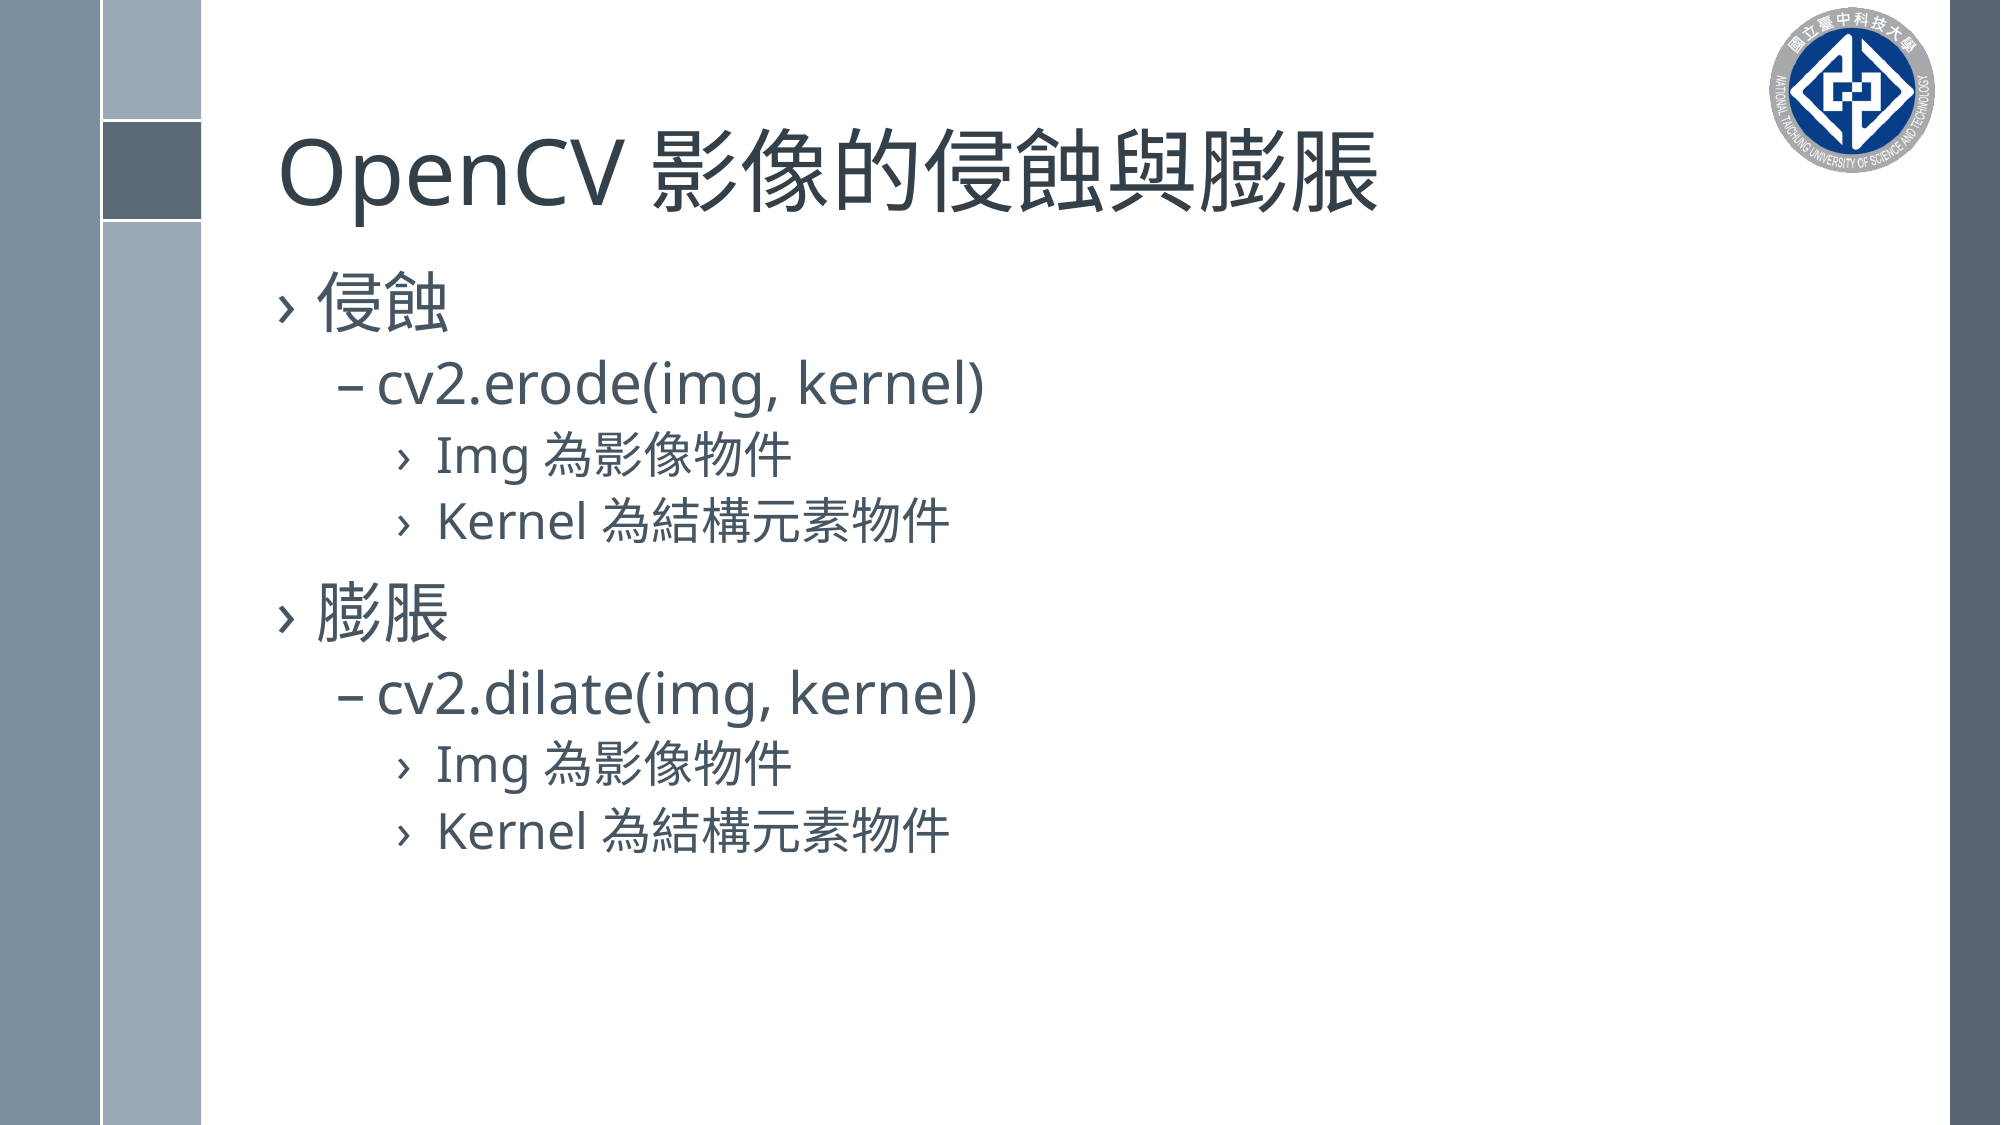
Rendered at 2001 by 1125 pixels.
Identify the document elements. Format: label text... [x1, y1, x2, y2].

list 侵蝕 cv2.erode(img, kernel) Img為影像物件 Kernel為結構元素物件 膨脹 cv2.dilate(img, kernel) Img為影像物件 Kernel為結構元素物件 [261, 262, 1867, 1013]
picture [1769, 7, 1935, 173]
title OpenCV影像的侵蝕與膨脹 [261, 29, 1867, 233]
